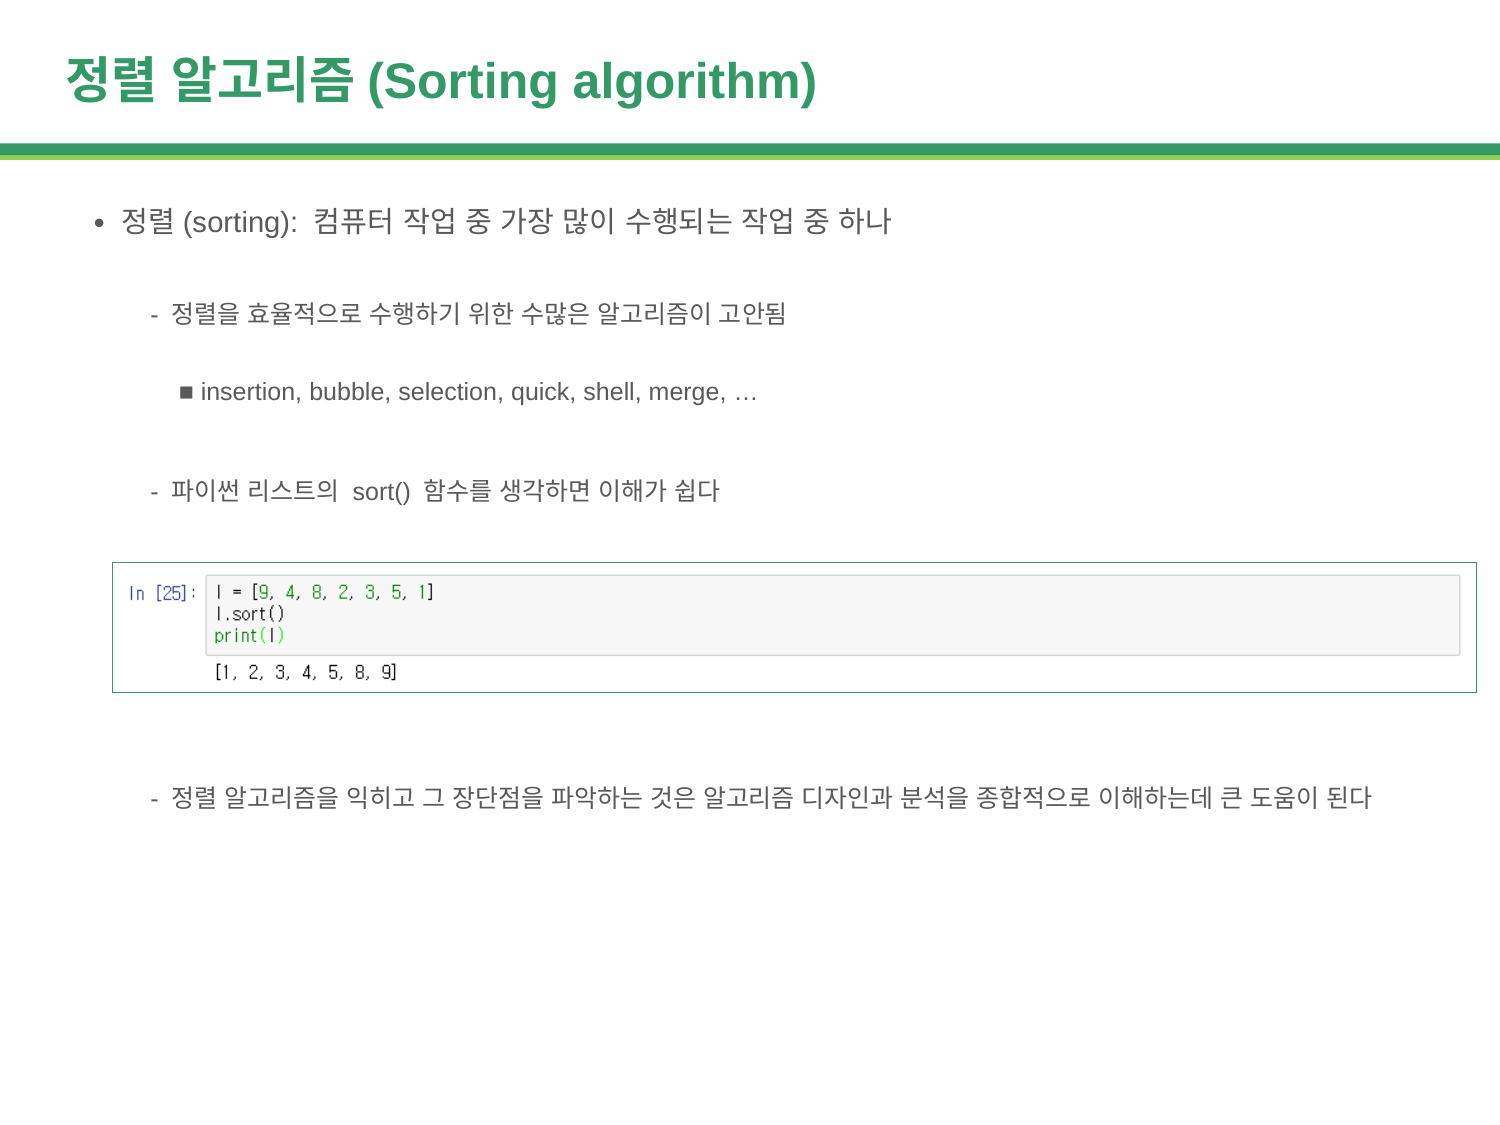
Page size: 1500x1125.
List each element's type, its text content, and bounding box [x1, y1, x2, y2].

text_box [0, 157, 1500, 162]
text_box - 정렬 알고리즘을 익히고 그 장단점을 파악하는 것은 알고리즘 디자인과 분석을 종합적으로 이해하는데 큰 도움이 된다 [135, 775, 1472, 820]
picture [111, 562, 1477, 693]
text_box [0, 141, 1500, 157]
text_box ∙ 정렬(sorting): 컴퓨터 작업 중 가장 많이 수행되는 작업 중 하나 [75, 196, 1412, 246]
text_box 정렬 알고리즘(Sorting algorithm) [50, 41, 833, 116]
text_box - 파이썬 리스트의 sort() 함수를 생각하면 이해가 쉽다 [135, 468, 1472, 513]
text_box ■ insertion, bubble, selection, quick, shell, merge, … [163, 368, 1500, 413]
text_box - 정렬을 효율적으로 수행하기 위한 수많은 알고리즘이 고안됨 [135, 290, 1472, 336]
